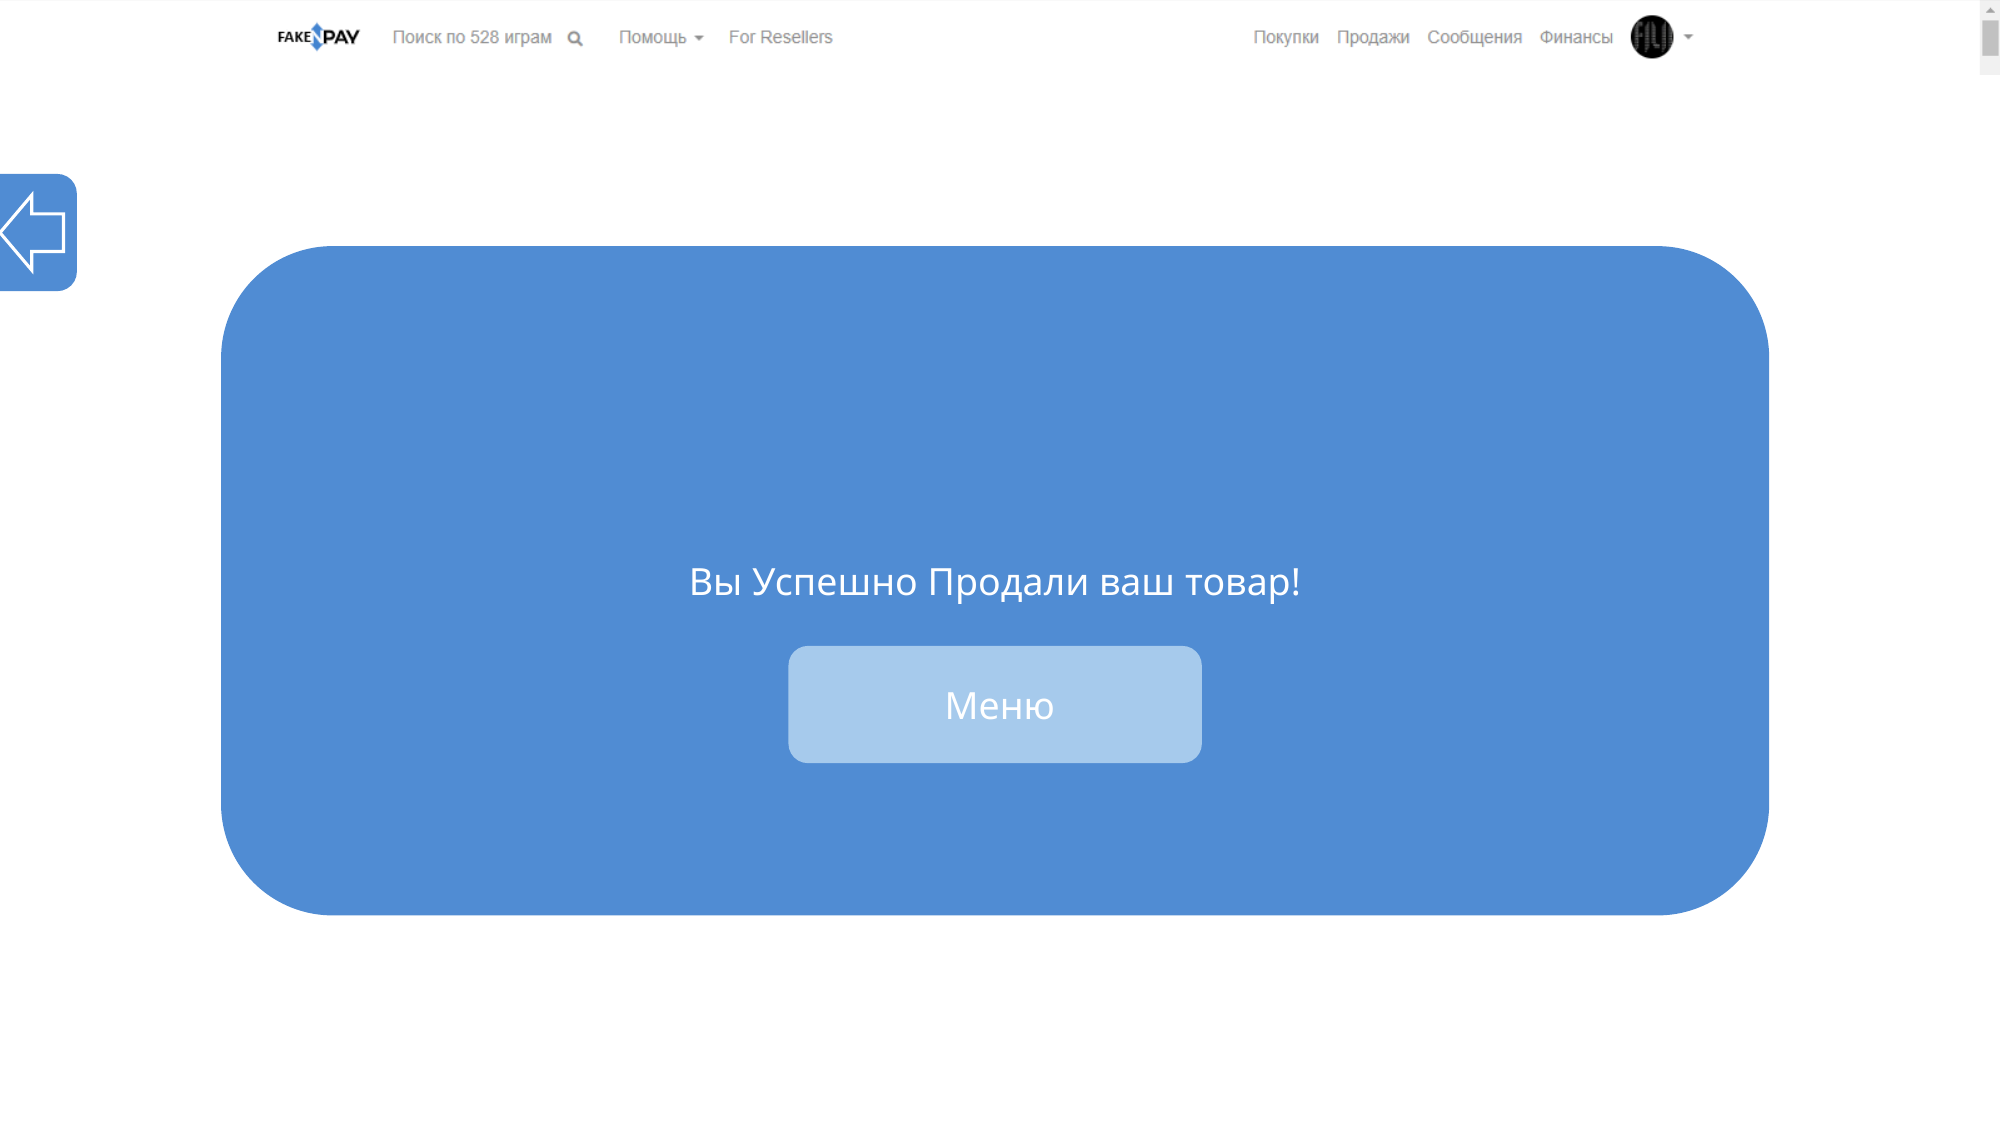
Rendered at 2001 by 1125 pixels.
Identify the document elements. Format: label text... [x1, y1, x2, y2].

text_box Вы Успешно Продали ваш товар! [673, 550, 1317, 611]
text_box [0, 172, 79, 293]
text_box Меню [929, 674, 1071, 734]
text_box [0, 190, 66, 275]
text_box [219, 244, 1771, 917]
text_box [786, 644, 1204, 765]
picture [0, 0, 2000, 76]
